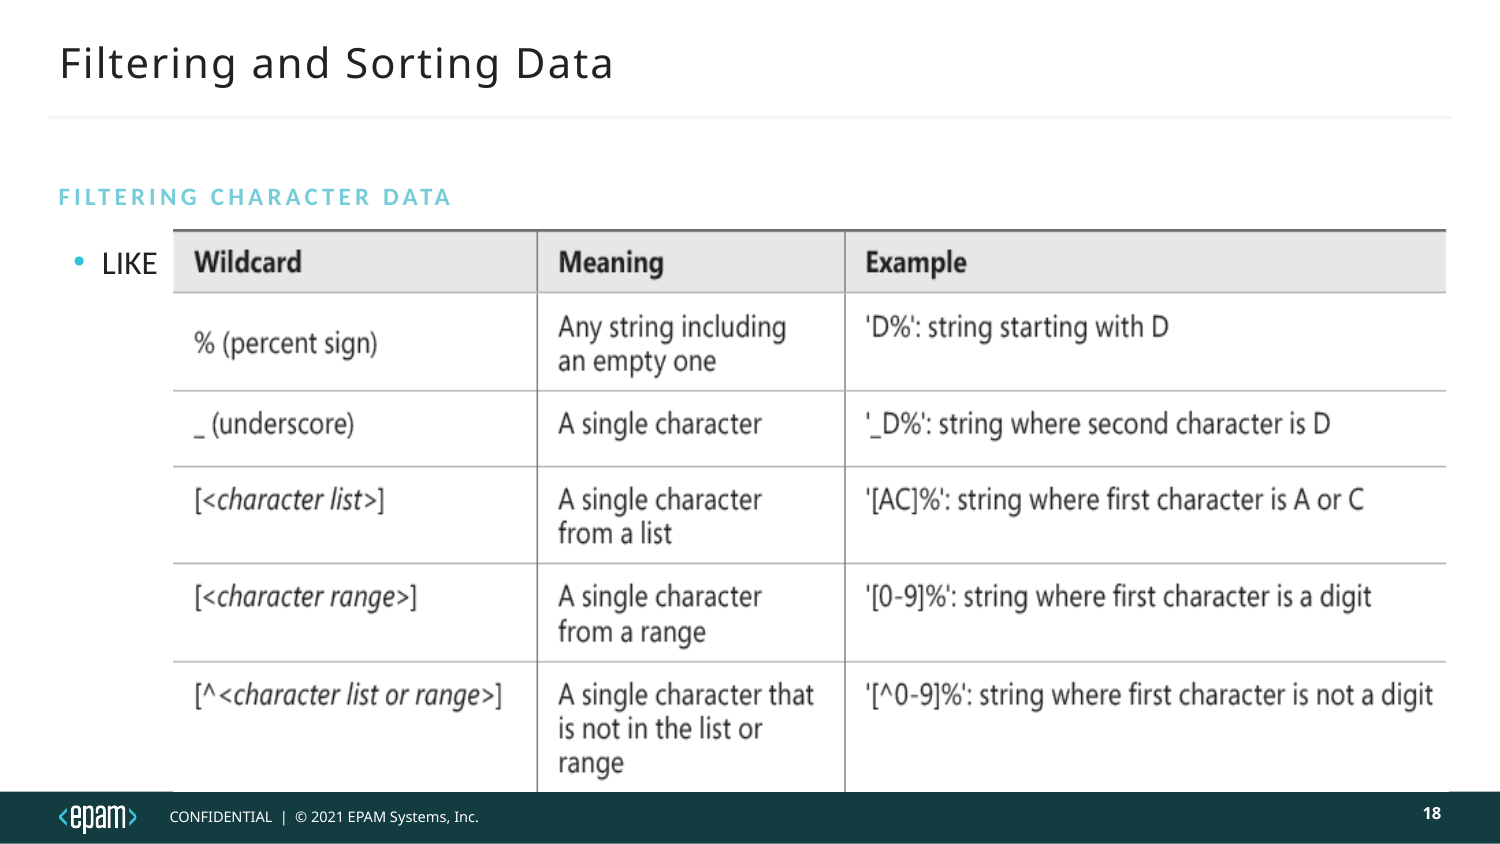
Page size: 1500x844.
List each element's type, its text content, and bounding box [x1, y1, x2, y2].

text_box LIKE [58, 234, 173, 770]
title Filtering and Sorting Data [59, 37, 1442, 87]
slide_number 18 [1216, 792, 1442, 844]
list Filtering Character Data [58, 177, 1442, 234]
picture [173, 229, 1449, 792]
